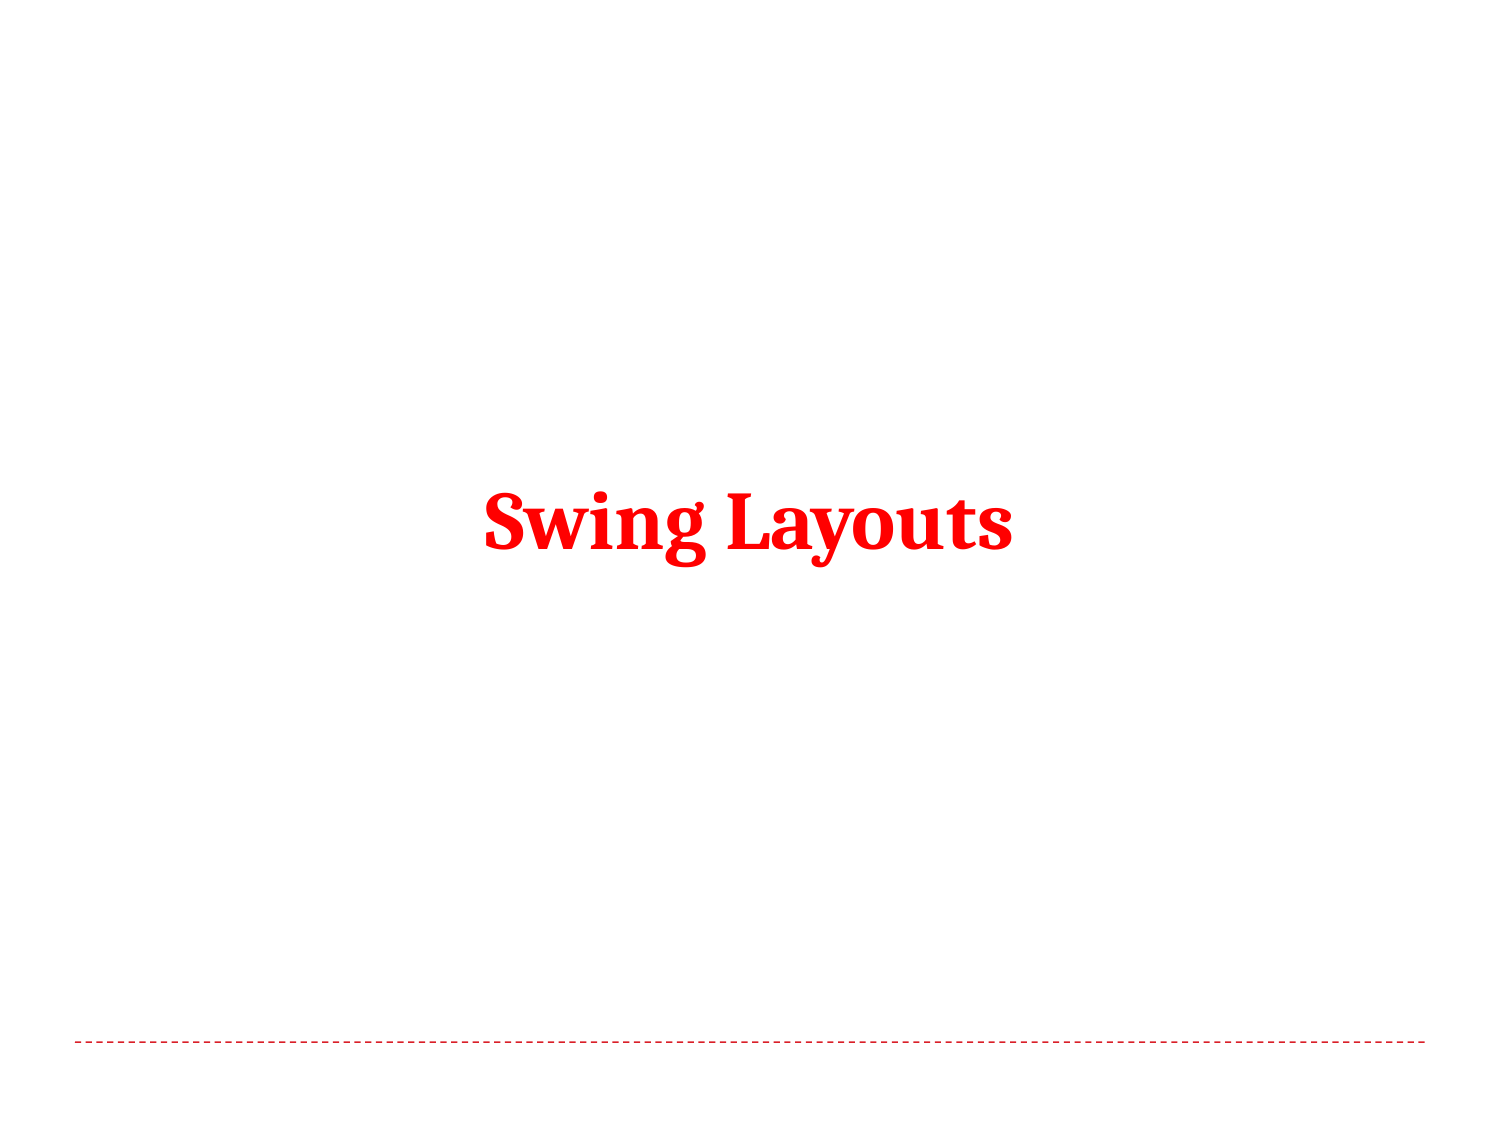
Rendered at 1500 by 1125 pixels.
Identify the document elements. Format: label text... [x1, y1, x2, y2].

text_box Swing Layouts [350, 458, 1150, 574]
